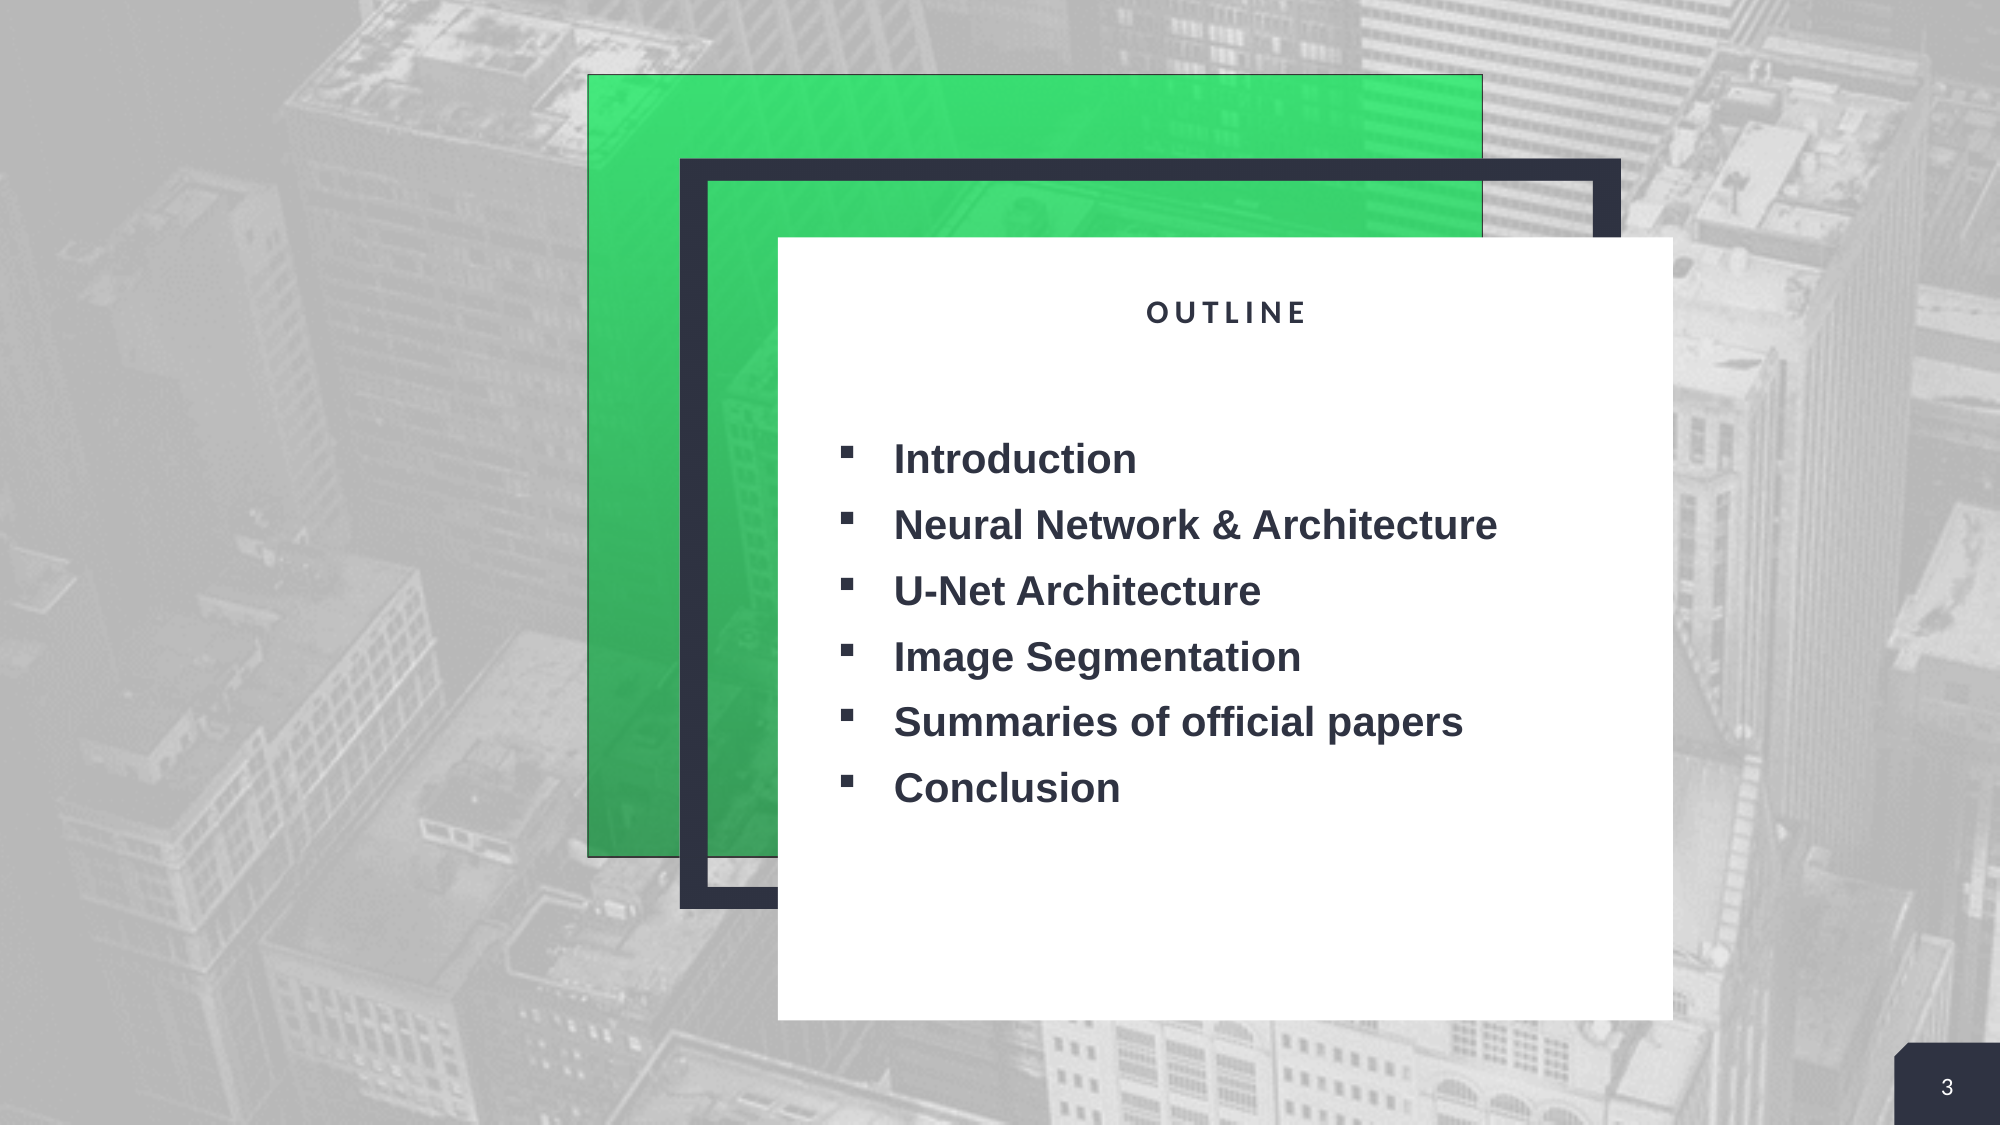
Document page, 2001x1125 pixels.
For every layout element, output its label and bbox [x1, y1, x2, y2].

picture [0, 0, 2000, 1125]
text_box [587, 73, 1673, 1021]
